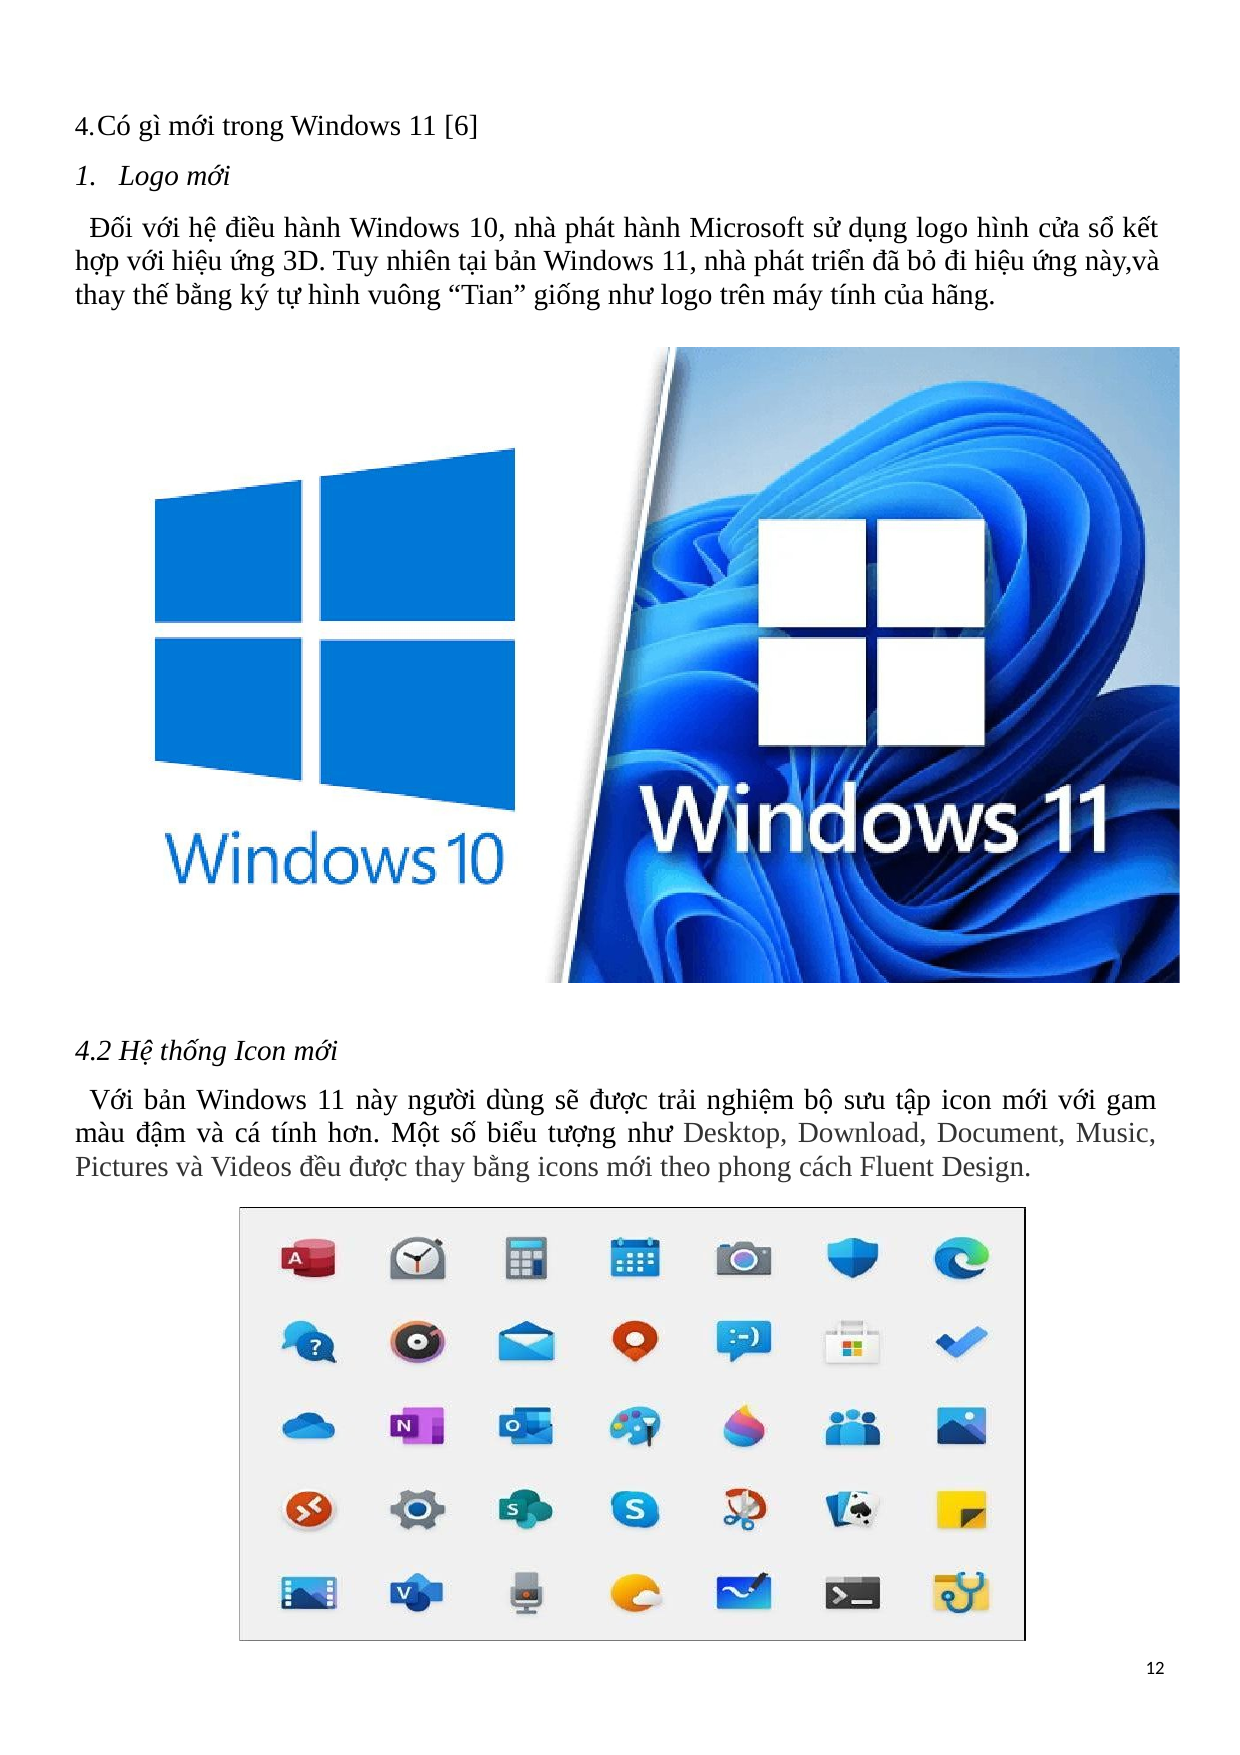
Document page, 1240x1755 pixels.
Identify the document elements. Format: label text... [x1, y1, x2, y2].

text_box [148, 347, 1180, 983]
text_box Có gì mới trong Windows 11 [6] Logo mới Đối với hệ điều hành Windows 10, nhà phát hành Microsoft sử dụng logo hình cửa sổ kết hợp với hiệu ứng 3D. Tuy nhiên tại bản Windows 11, nhà phát triển đã bỏ đi hiệu ứng này,và thay thế bằng ký tự hình vuông “Tian” giống như logo trên máy tính của hãng. [72, 89, 1168, 310]
text_box 4.2 Hệ thống Icon mới Với bản Windows 11 này người dùng sẽ được trải nghiệm bộ sưu tập icon mới với gam màu đậm và cá tính hơn. Một số biểu tượng như Desktop, Download, Document, Music, Pictures và Videos đều được thay bằng icons mới theo phong cách Fluent Design. [72, 1013, 1168, 1184]
text_box [239, 1207, 1026, 1641]
slide_number 12 [1139, 1658, 1171, 1755]
